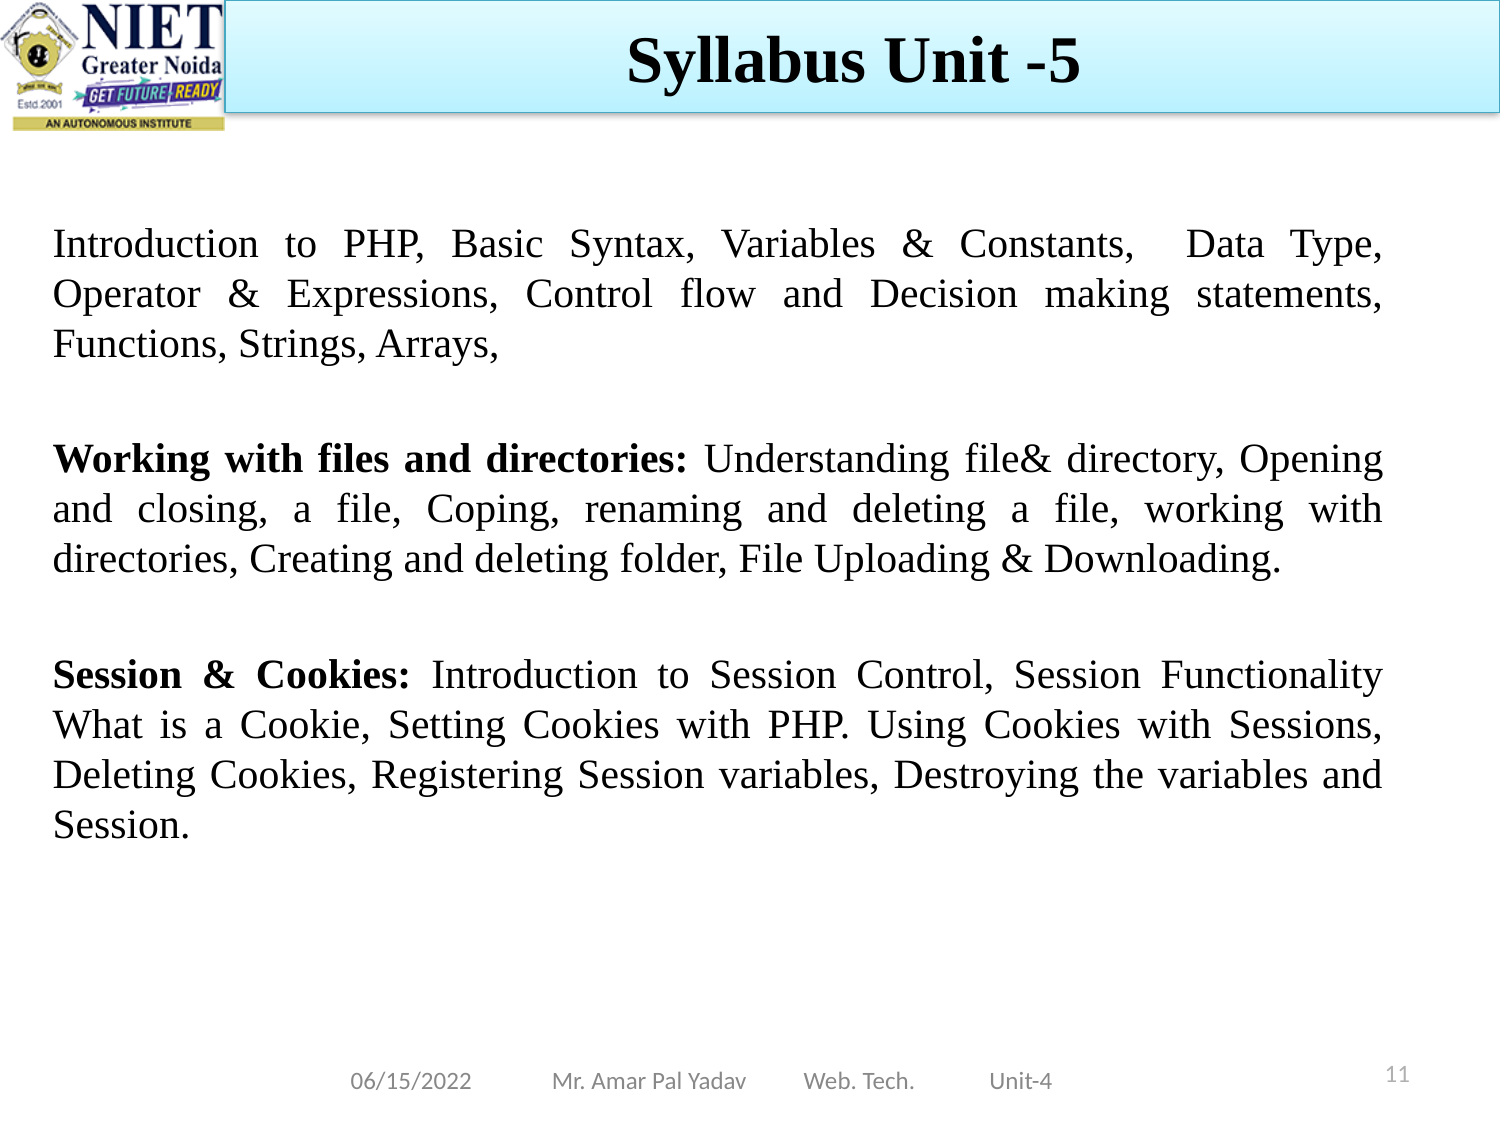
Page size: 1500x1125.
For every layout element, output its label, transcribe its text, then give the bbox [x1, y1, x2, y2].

slide_number 11 [1074, 1042, 1425, 1103]
footer 06/15/2022 Mr. Amar Pal Yadav Web. Tech. Unit-4 [179, 1050, 1225, 1110]
text_box Syllabus Unit -5 [224, 0, 1500, 113]
list Introduction to PHP, Basic Syntax, Variables & Constants, Data Type, Operator & Expressions, Control flow and Decision making statements, Functions, Strings, Arrays, Working with files and directories: Understanding file& directory, Opening and closing, a file, Coping, renaming and deleting a file, working with directories, Creating and deleting folder, File Uploading & Downloading. Session & Cookies: Introduction to Session Control, Session Functionality What is a Cookie, Setting Cookies with PHP. Using Cookies with Sessions, Deleting Cookies, Registering Session variables, Destroying the variables and Session. [18, 208, 1400, 1036]
picture [0, 2, 226, 131]
